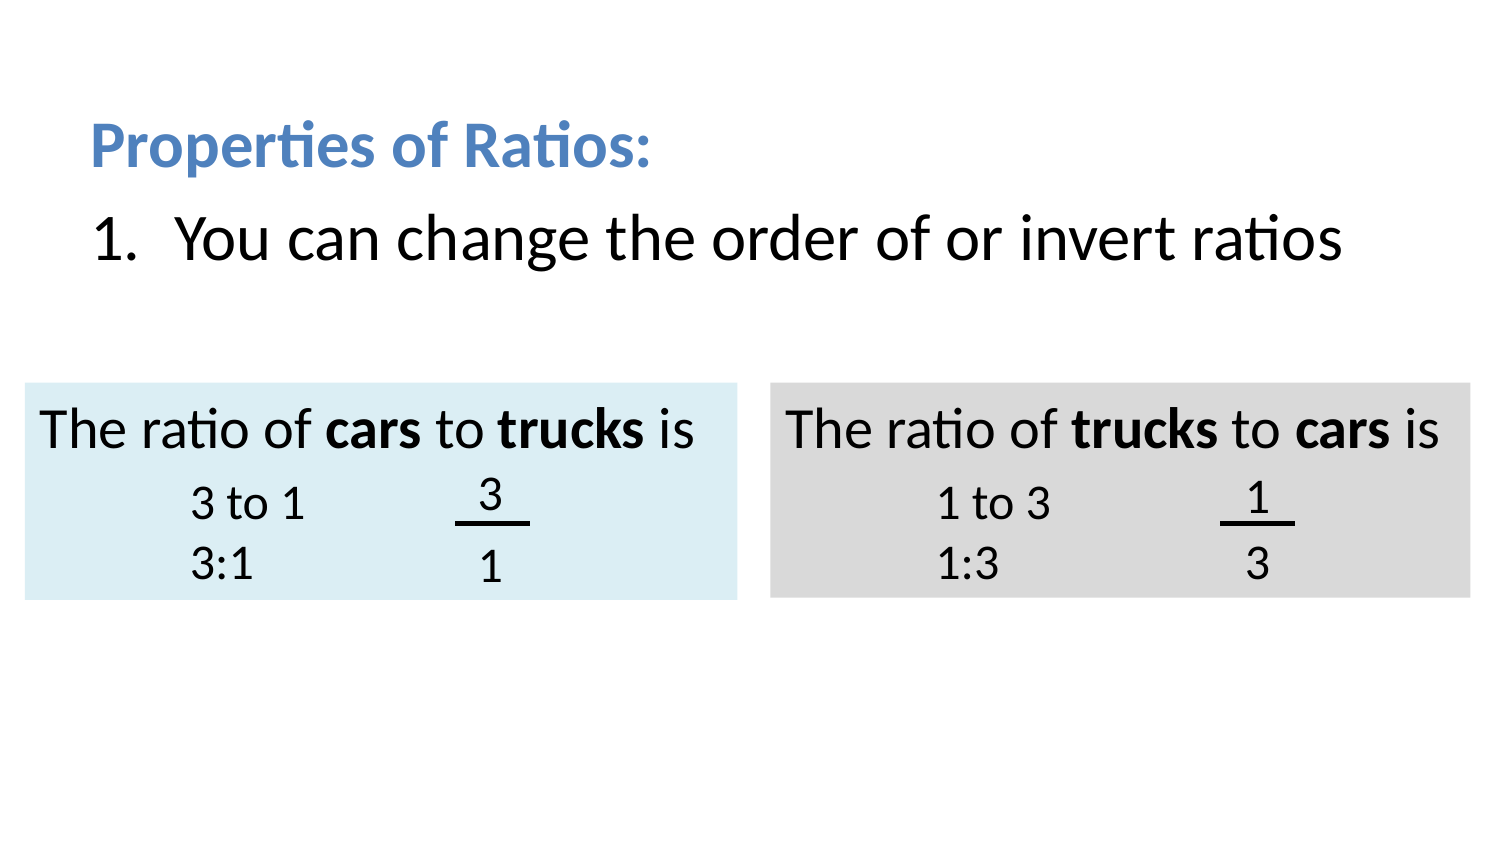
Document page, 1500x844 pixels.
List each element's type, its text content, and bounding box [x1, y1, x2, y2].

text_box 3 [462, 453, 518, 521]
text_box 1 [462, 531, 518, 601]
text_box 1 [1230, 456, 1285, 521]
list Properties of Ratios: You can change the order of or invert ratios [75, 92, 1425, 355]
text_box The ratio of trucks to cars is 1 to 3 1:3 [770, 382, 1471, 598]
text_box The ratio of cars to trucks is 3 to 1 3:1 [24, 382, 738, 600]
text_box 3 [1230, 532, 1285, 598]
